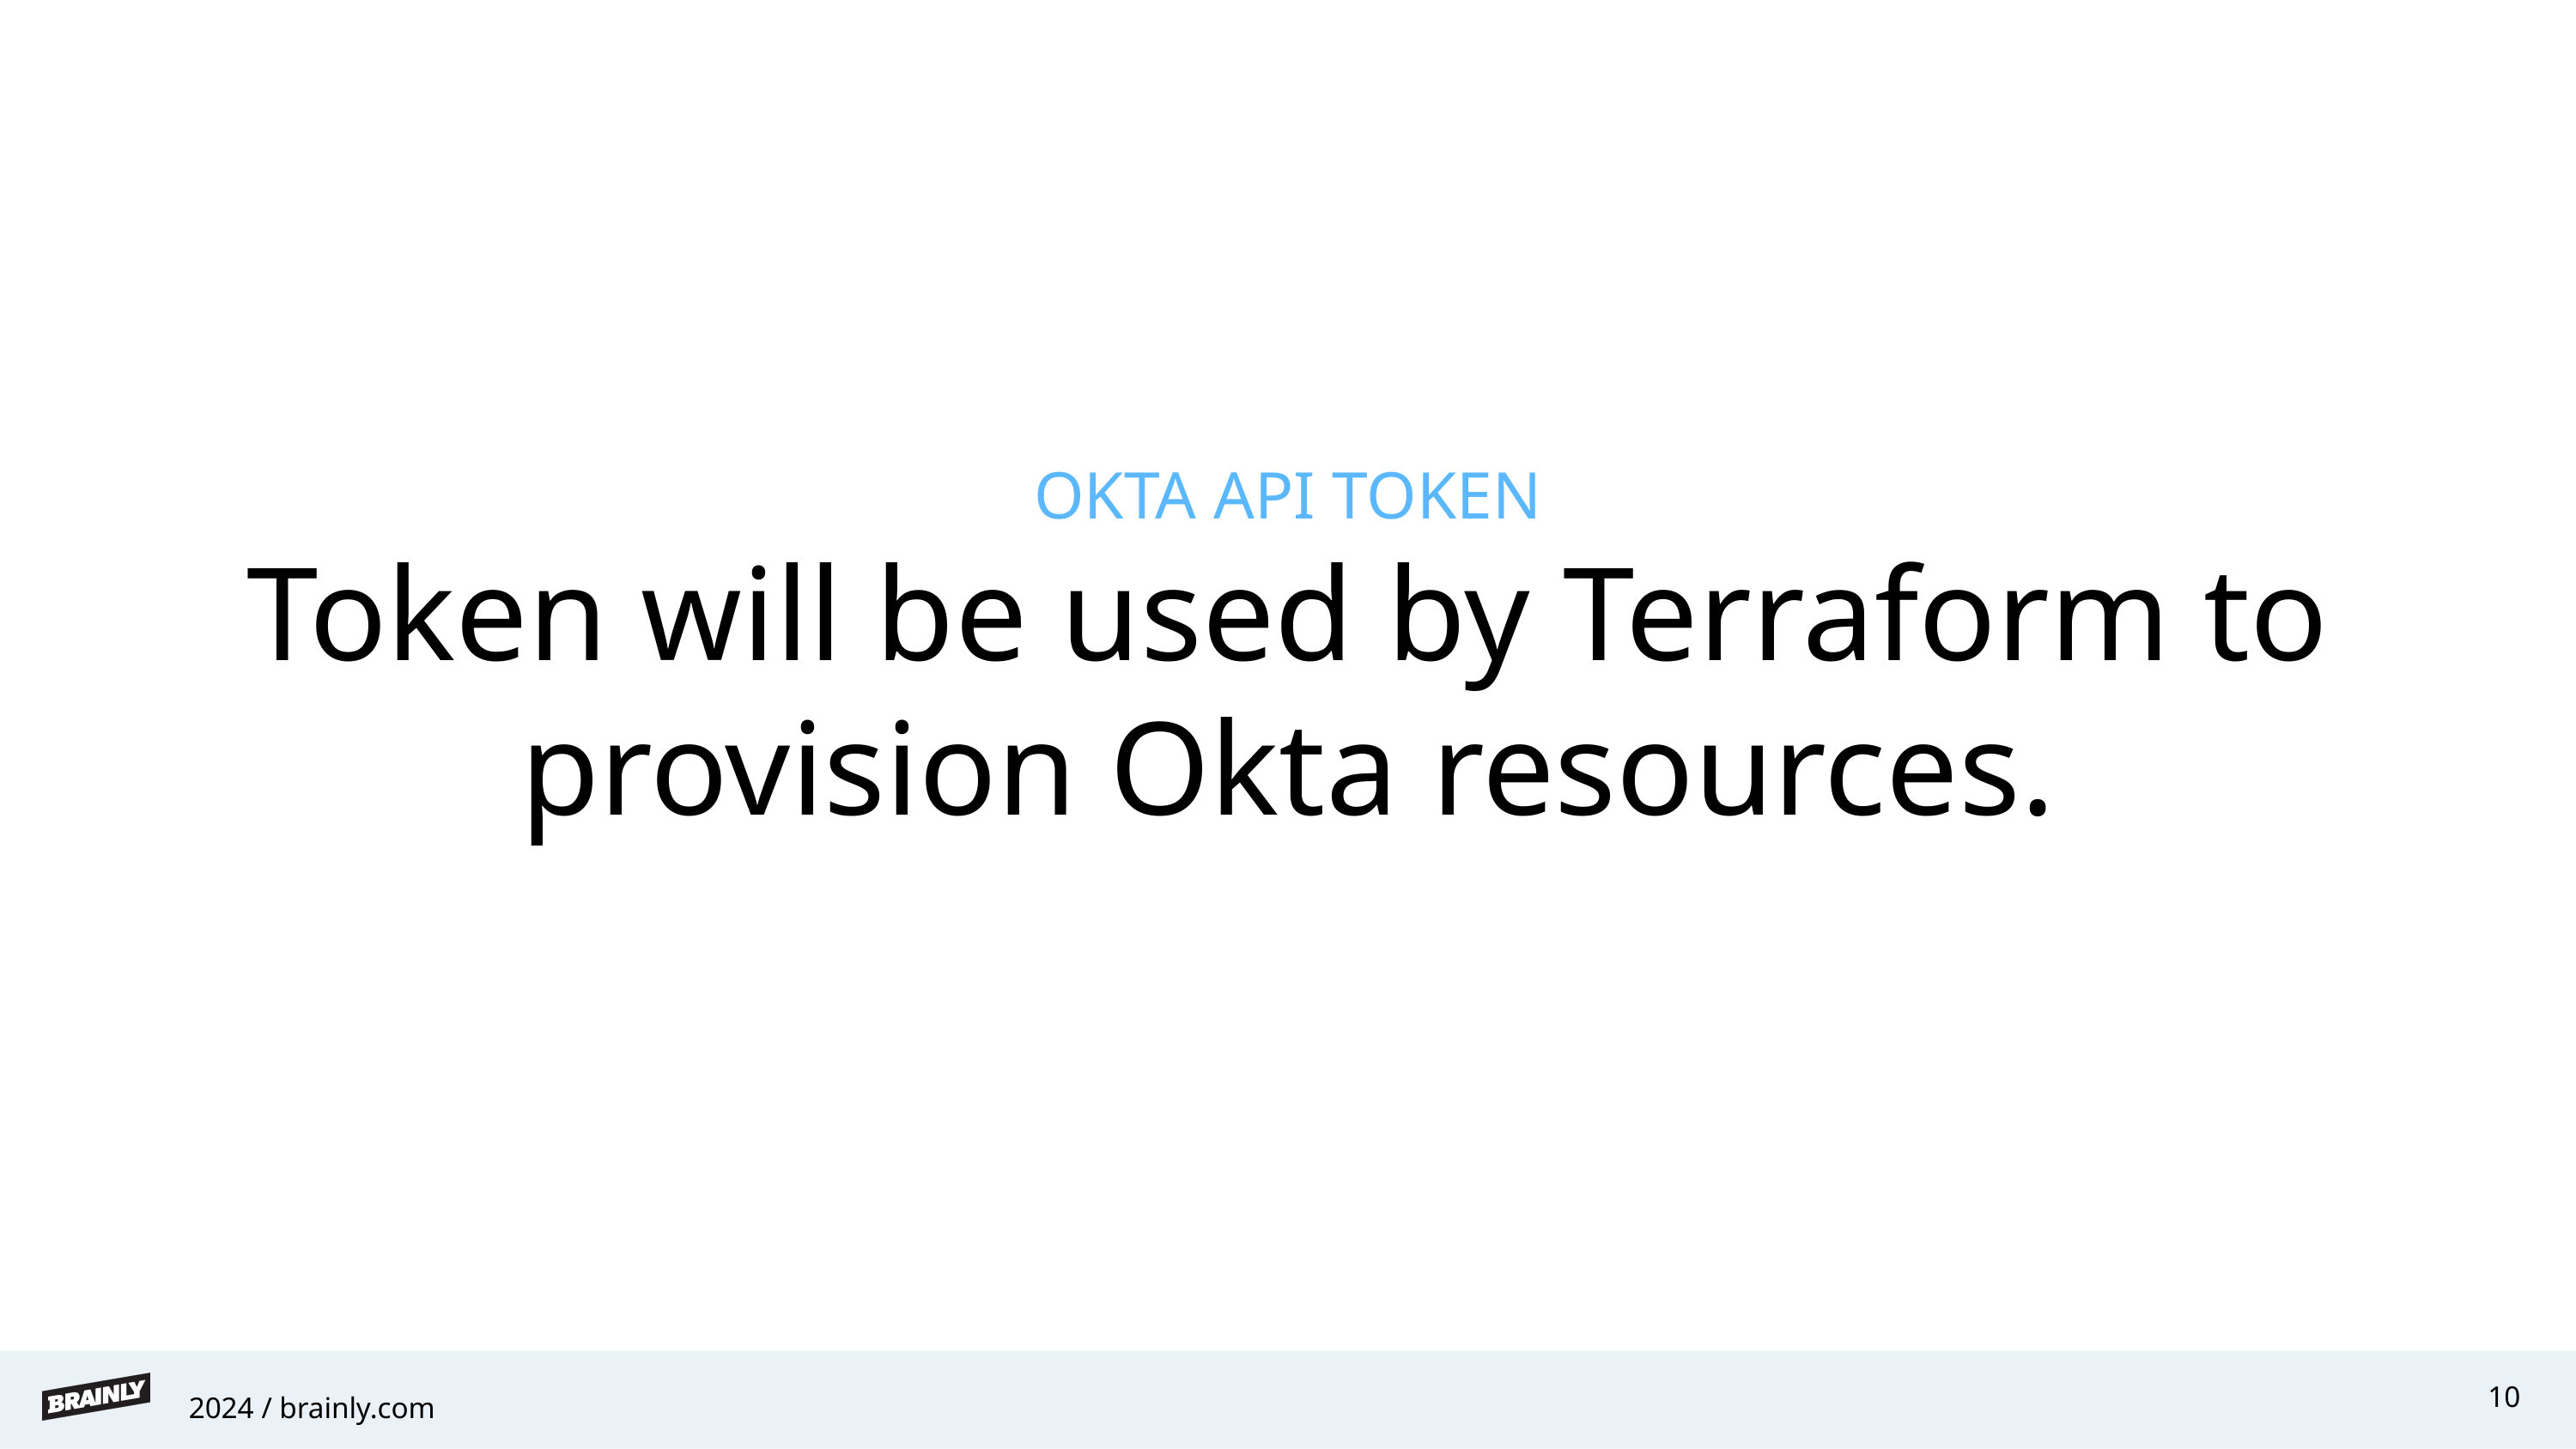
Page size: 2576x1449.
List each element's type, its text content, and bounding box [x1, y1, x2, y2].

text_box 2024 / brainly.com [169, 1363, 1282, 1434]
text_box [0, 1350, 2576, 1449]
picture [42, 1372, 150, 1422]
text_box OKTA API TOKEN Token will be used by Terraform to provision Okta resources. [209, 379, 2367, 918]
text_box ‹#› [2391, 1373, 2547, 1422]
